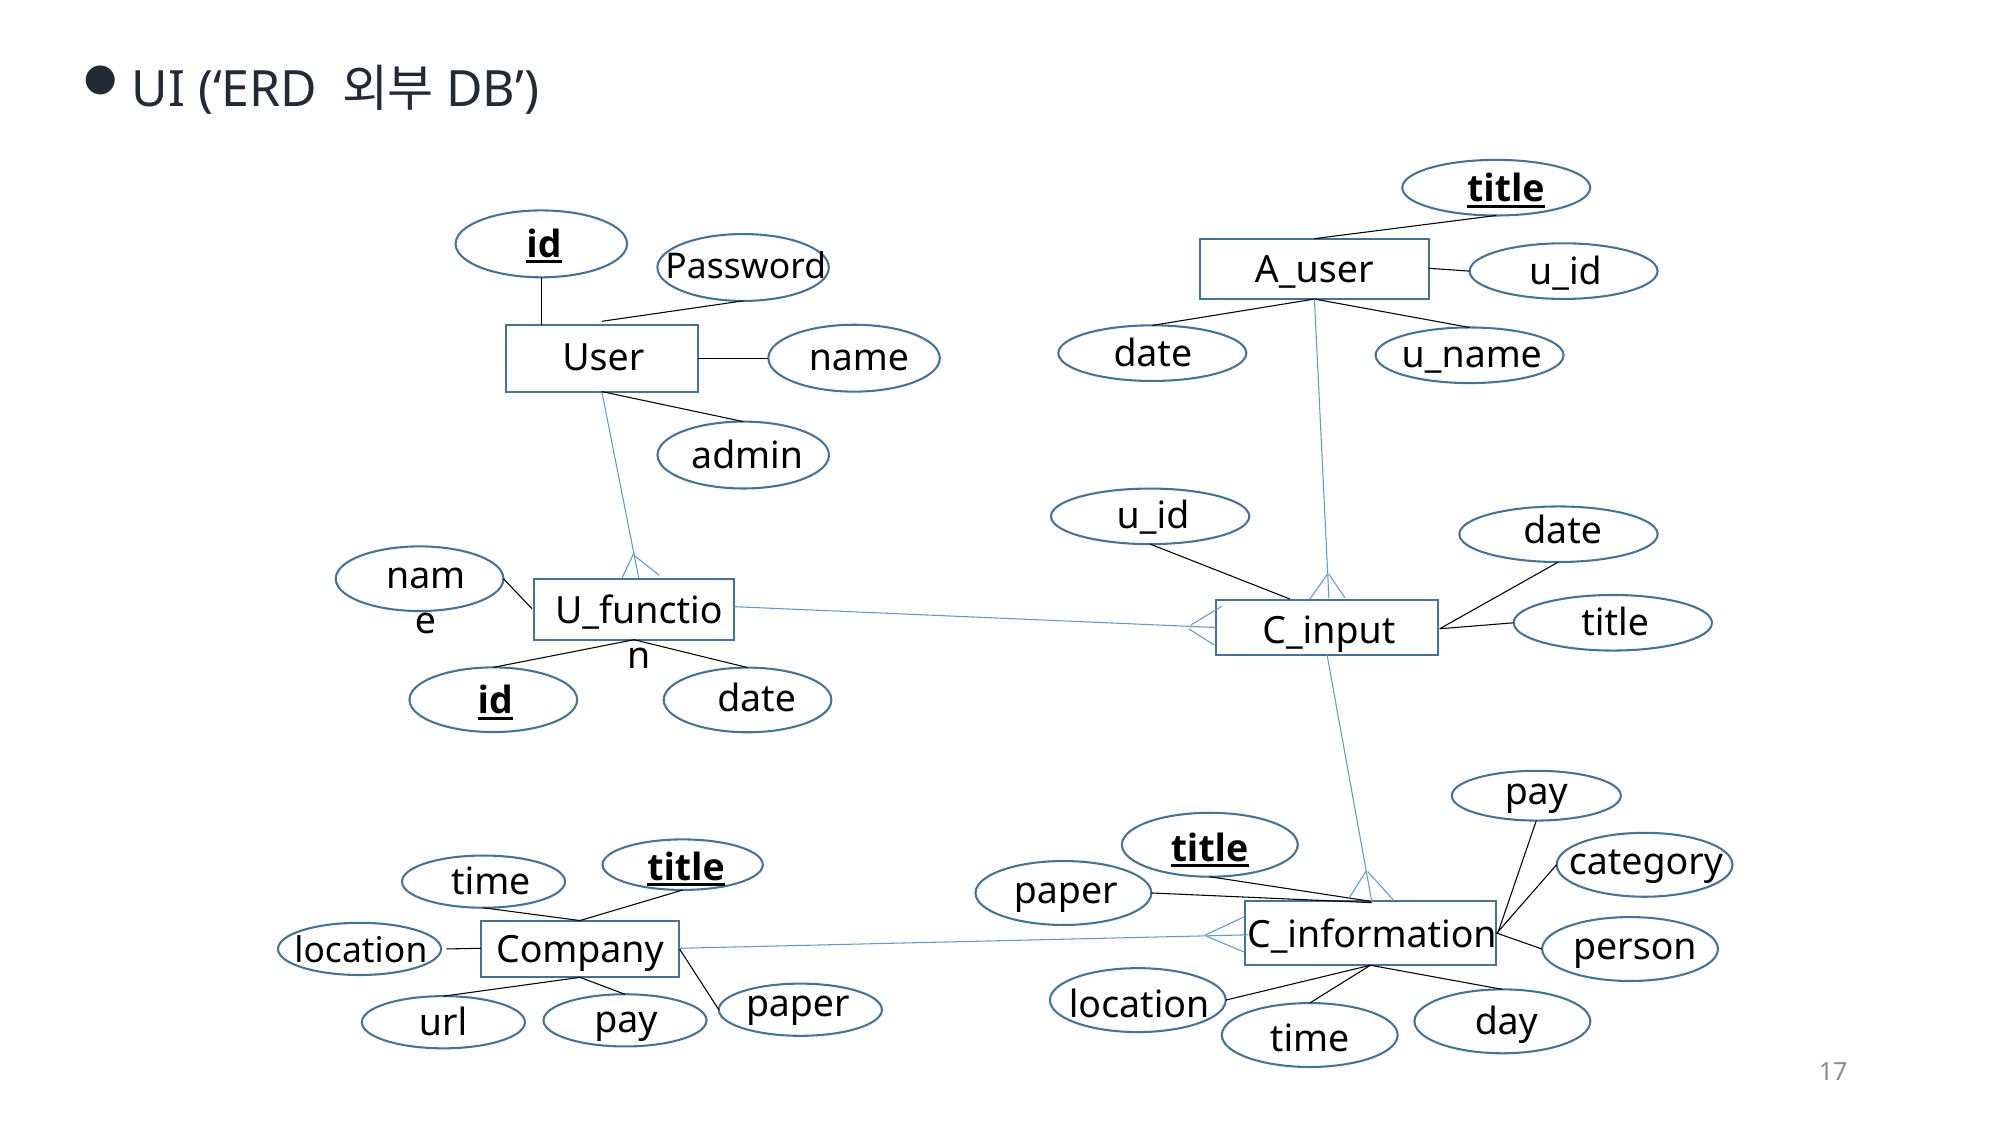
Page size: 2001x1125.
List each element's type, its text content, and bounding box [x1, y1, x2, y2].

slide_number 17 [1412, 1042, 1863, 1103]
text_box UI (‘ERD 외부DB’) [66, 48, 602, 124]
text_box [275, 156, 1745, 1068]
